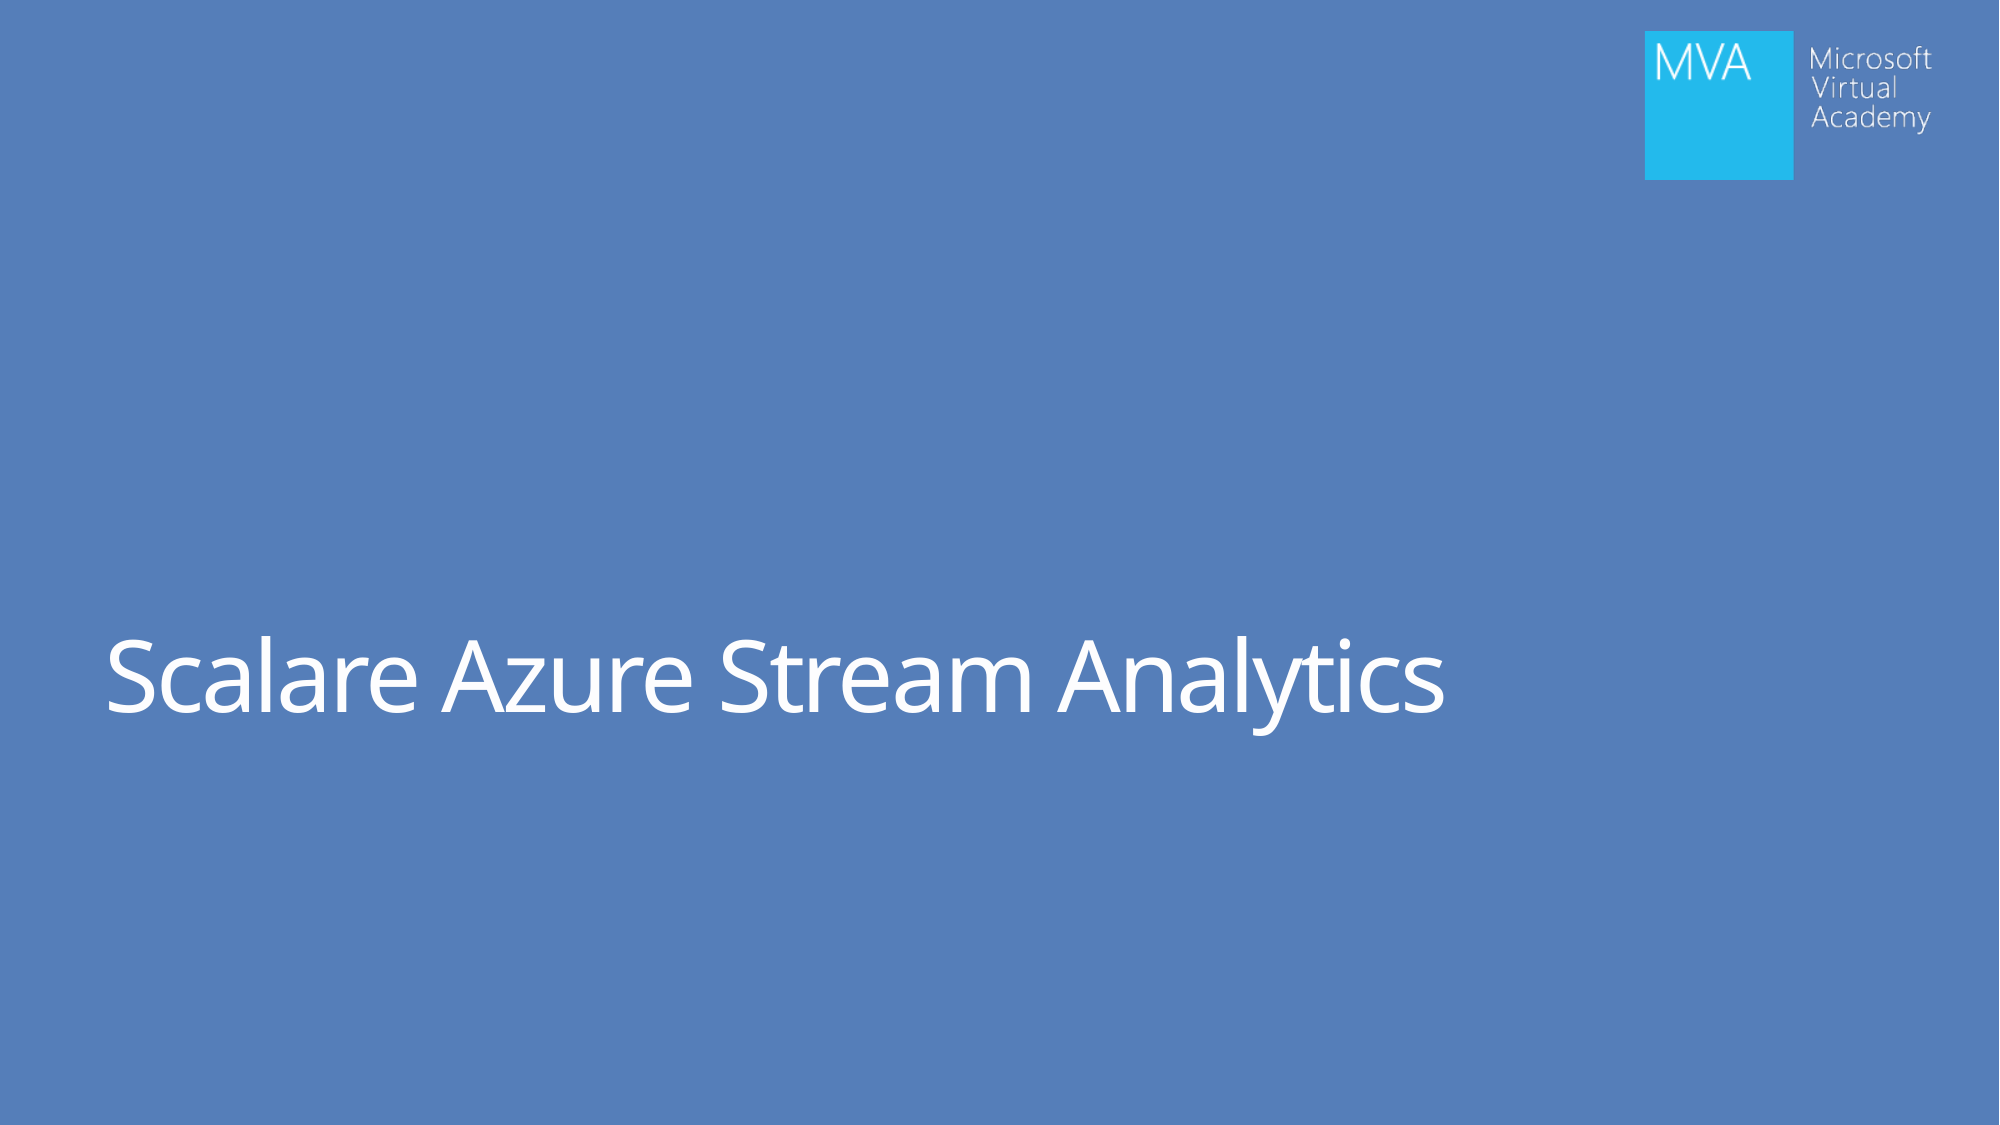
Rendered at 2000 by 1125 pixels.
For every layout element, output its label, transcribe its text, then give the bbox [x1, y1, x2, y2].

picture [1644, 31, 1978, 180]
title Scalare Azure Stream Analytics [89, 619, 1953, 937]
